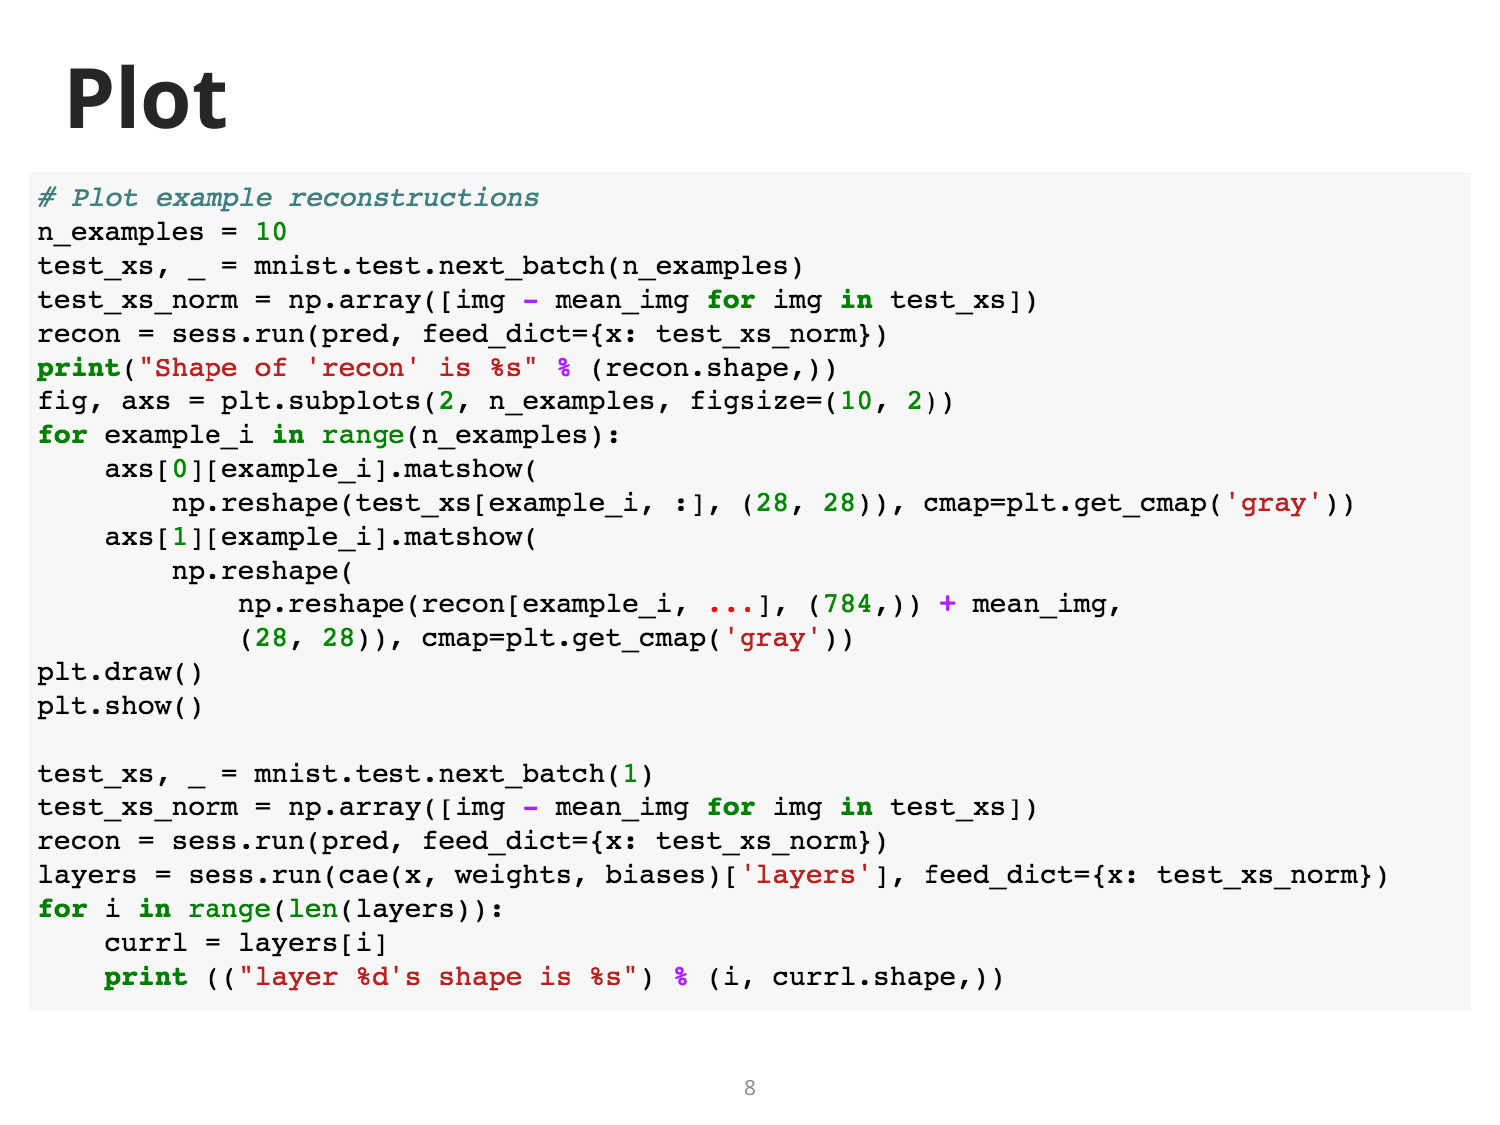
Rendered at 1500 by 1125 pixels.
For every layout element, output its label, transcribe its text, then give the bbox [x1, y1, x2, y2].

slide_number 8 [575, 1058, 925, 1119]
title Plot [48, 41, 1456, 149]
picture [29, 172, 1471, 1010]
